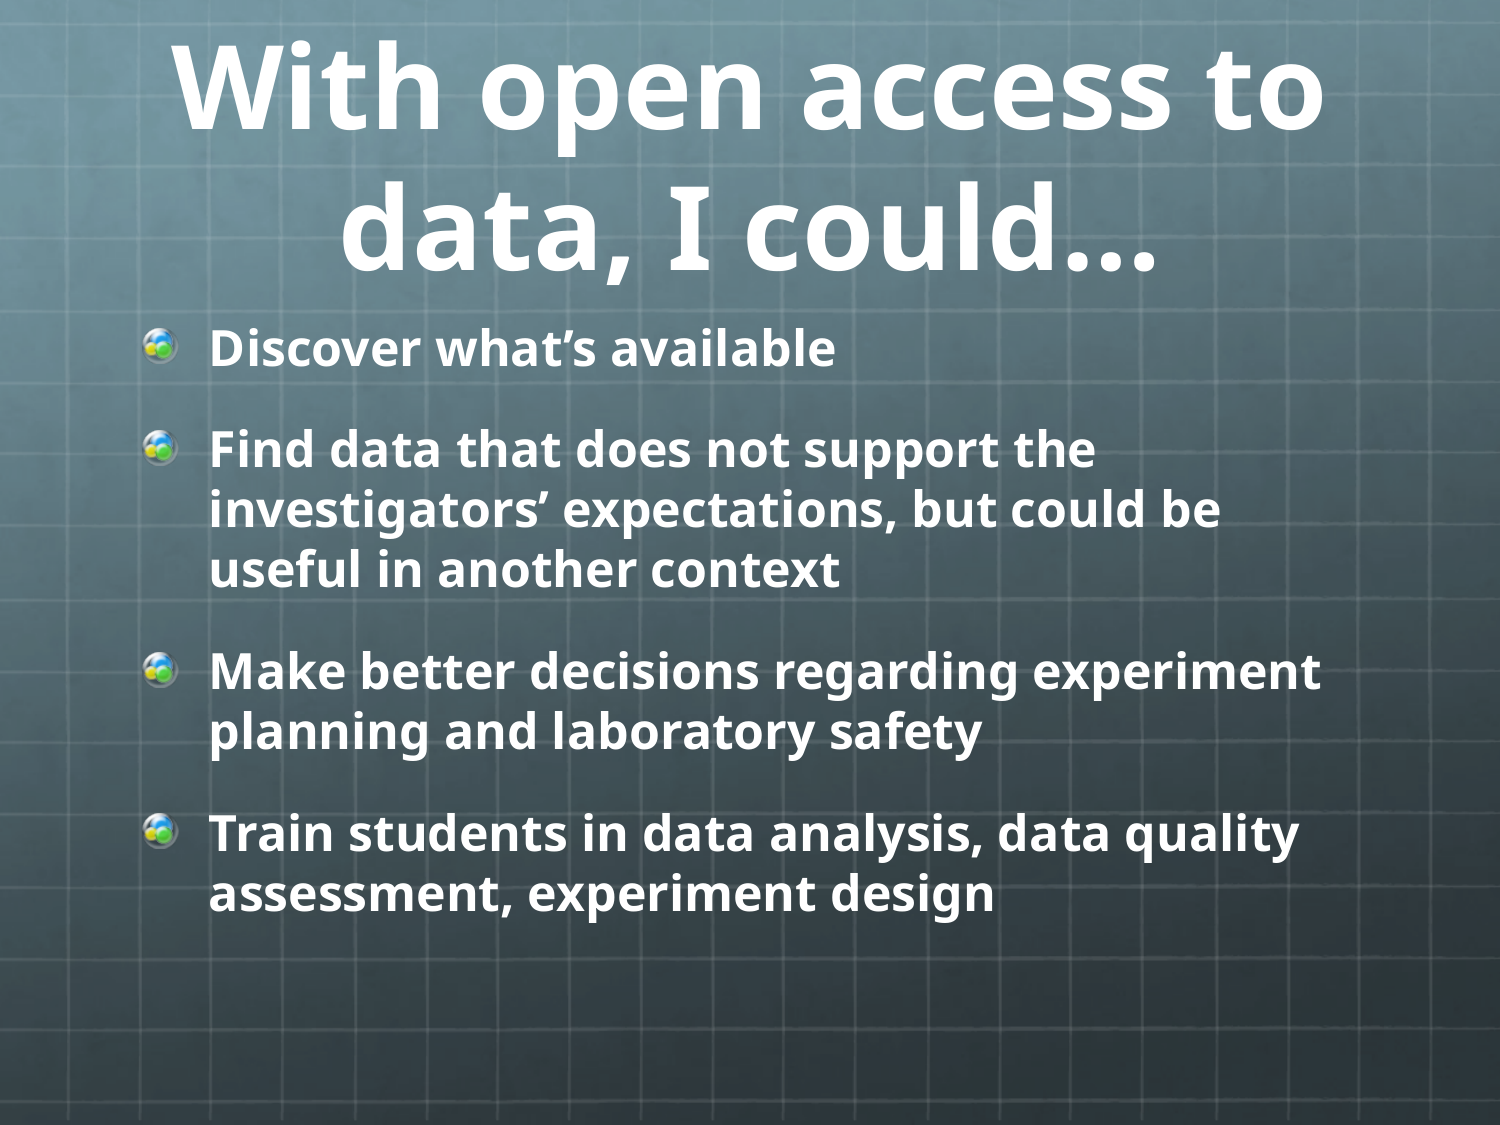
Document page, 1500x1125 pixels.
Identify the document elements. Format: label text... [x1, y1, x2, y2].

picture [0, 0, 1500, 1125]
list Discover what’s available Find data that does not support the investigators’ expectations, but could be useful in another context Make better decisions regarding experiment planning and laboratory safety Train students in data analysis, data quality assessment, experiment design [127, 308, 1372, 958]
title With open access to data, I could… [127, 17, 1372, 289]
